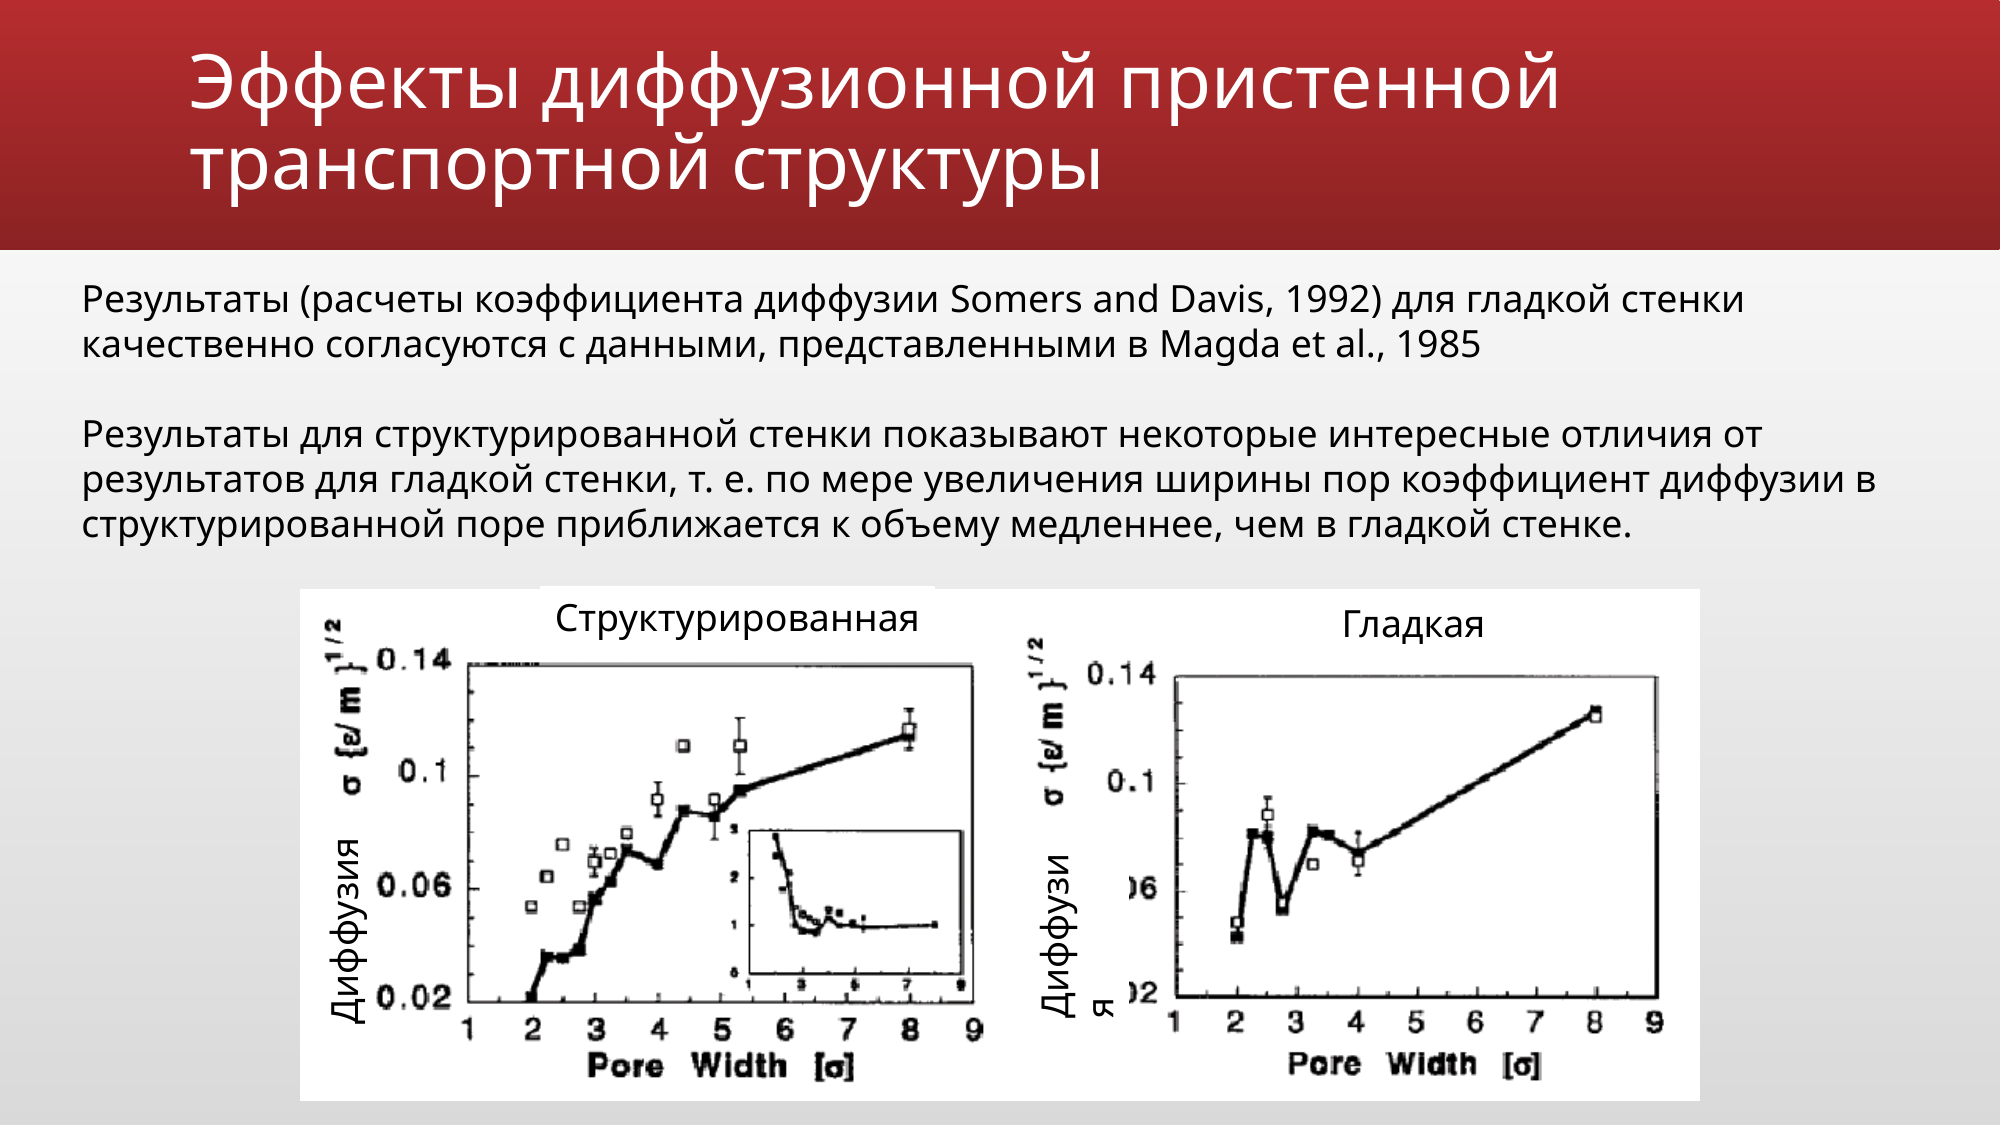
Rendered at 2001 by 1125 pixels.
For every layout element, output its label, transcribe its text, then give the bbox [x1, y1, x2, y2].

title Эффекты диффузионной пристенной транспортной структуры [174, 16, 1825, 234]
picture [300, 589, 1700, 1101]
text_box Результаты (расчеты коэффициента диффузии Somers and Davis, 1992) для гладкой стенки качественно согласуются с данными, представленными в Magda et al., 1985 Результаты для структурированной стенки показывают некоторые интересные отличия от результатов для гладкой стенки, т. е. по мере увеличения ширины пор коэффициент диффузии в структурированной поре приближается к объему медленнее, чем в гладкой стенке. [66, 267, 1945, 552]
